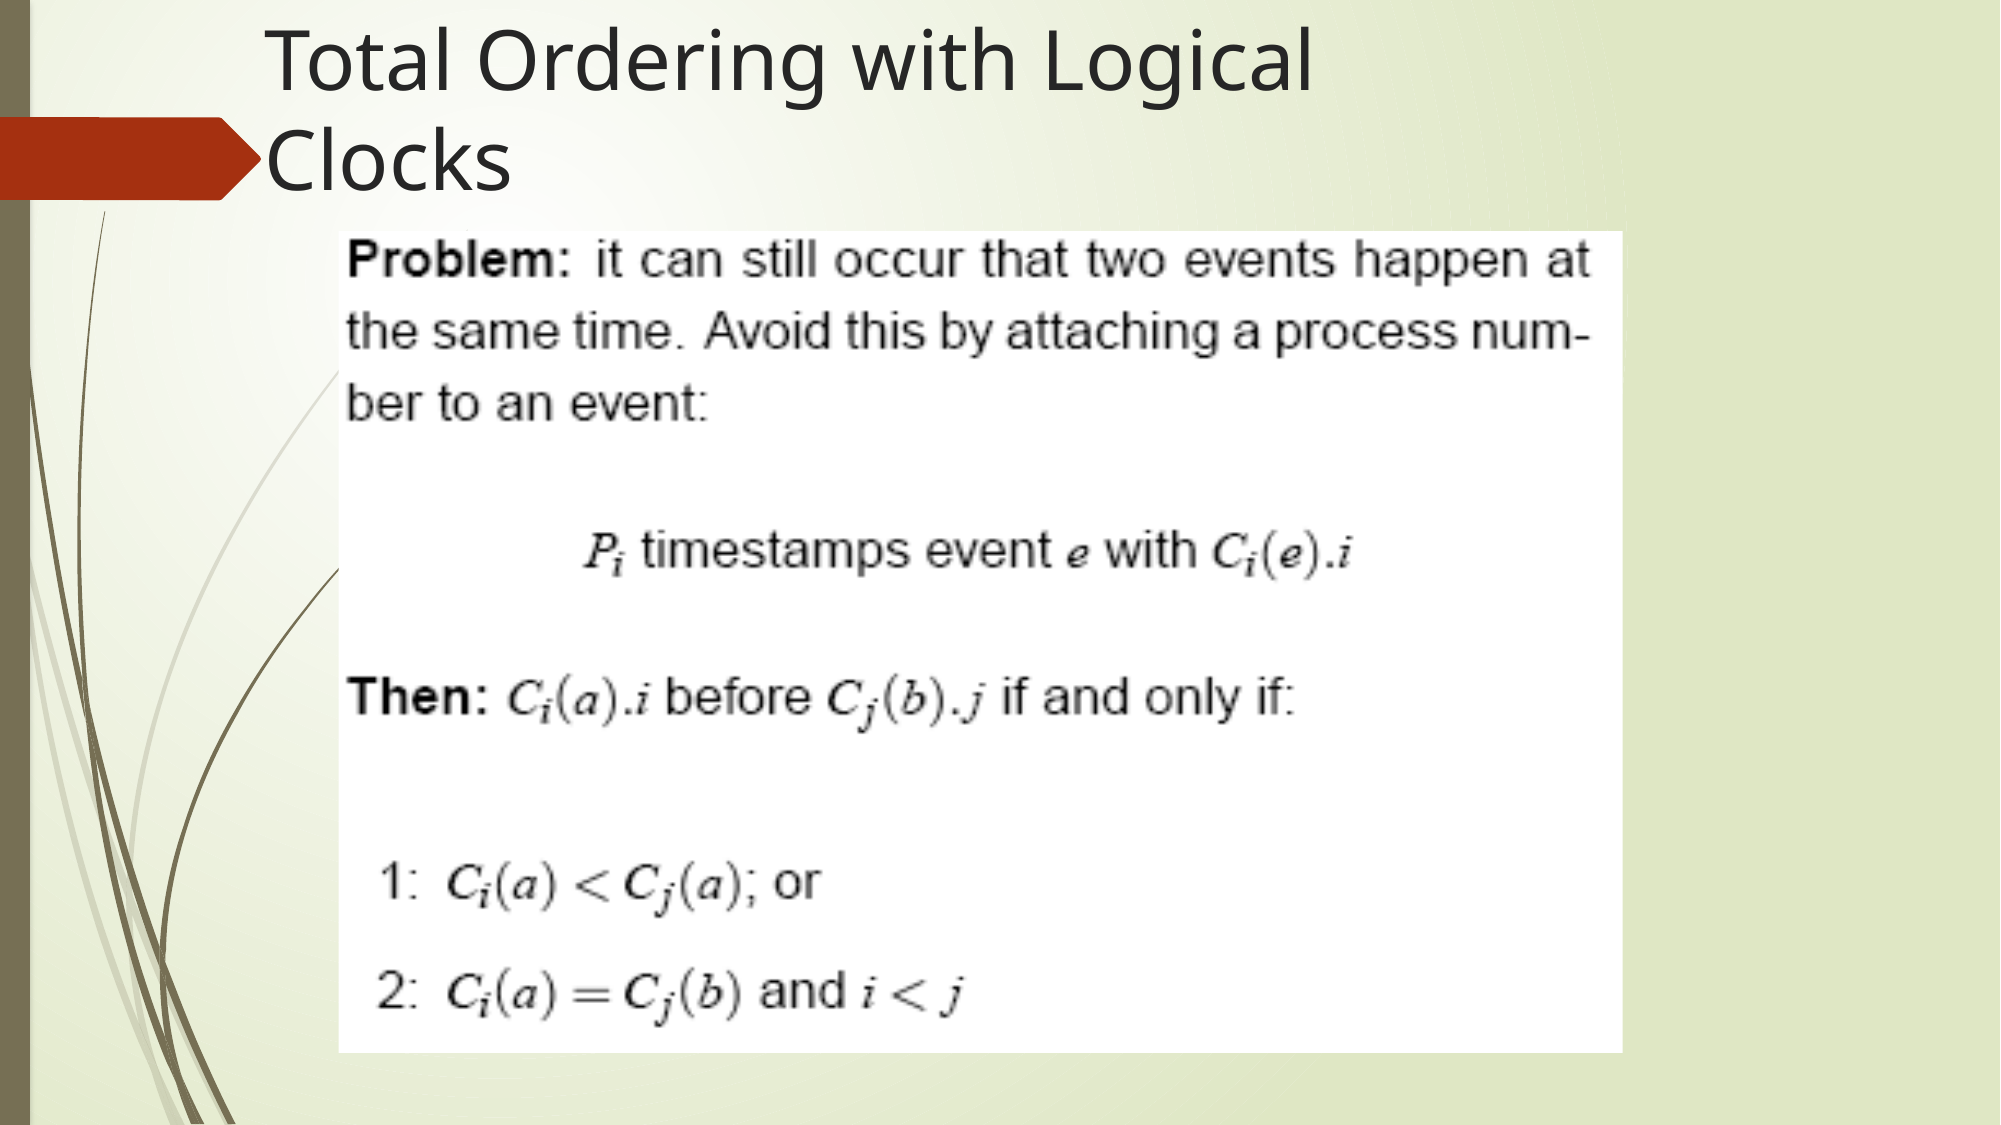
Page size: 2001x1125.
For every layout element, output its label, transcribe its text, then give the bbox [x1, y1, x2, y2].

picture [338, 231, 1623, 1054]
title Total Ordering with Logical Clocks [249, 0, 1475, 235]
